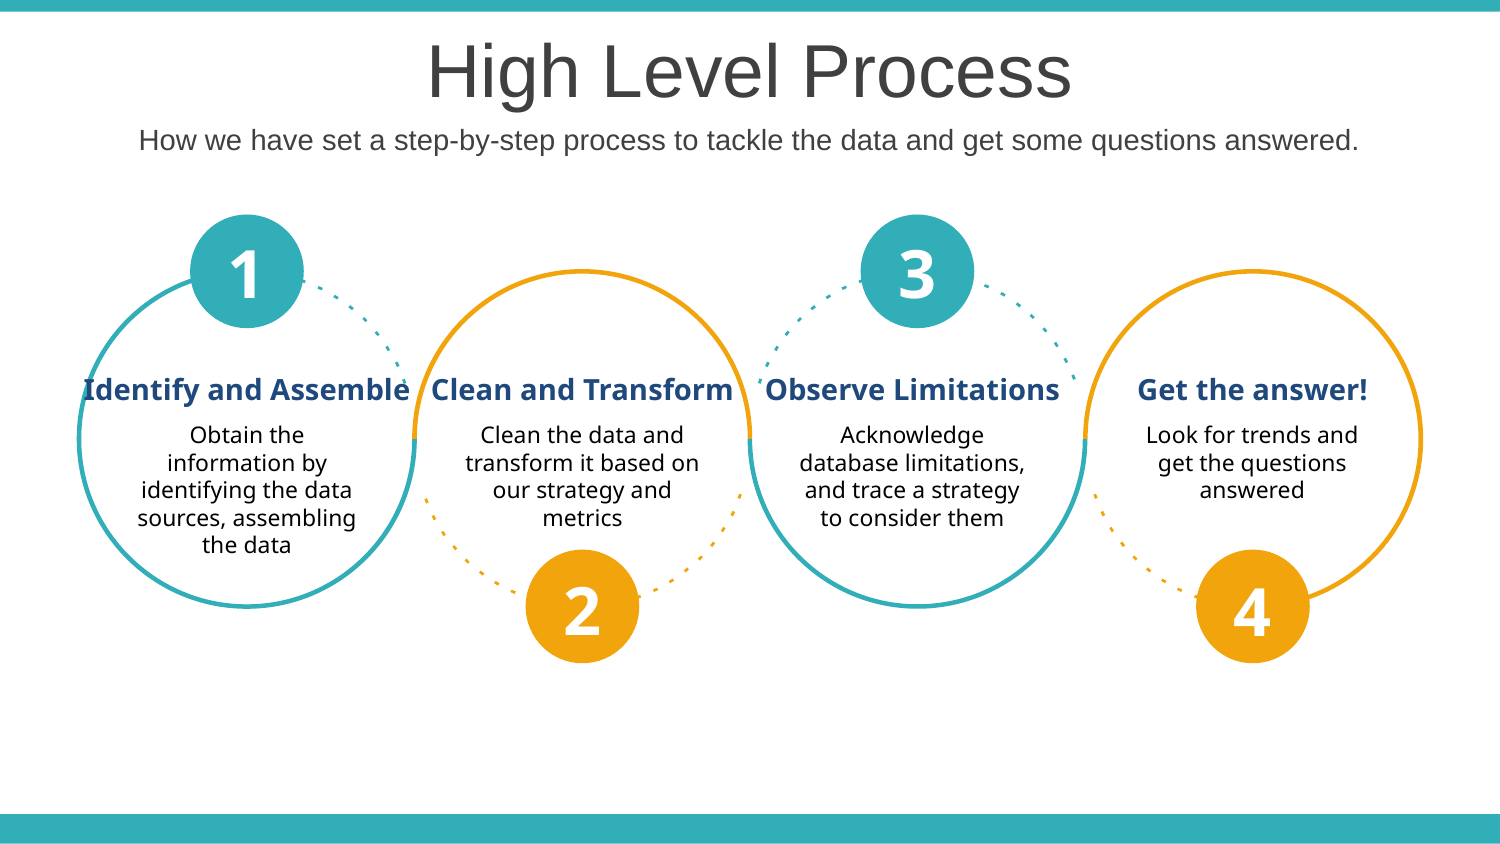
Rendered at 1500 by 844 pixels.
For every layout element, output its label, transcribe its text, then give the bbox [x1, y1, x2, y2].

text_box [216, 319, 278, 329]
text_box [886, 319, 949, 329]
text_box [730, 510, 736, 517]
text_box [1120, 541, 1126, 548]
text_box [1100, 510, 1106, 517]
text_box [94, 278, 191, 363]
text_box [952, 226, 975, 317]
text_box Identify and Assemble [69, 363, 416, 414]
text_box [556, 657, 609, 664]
text_box [780, 438, 1088, 609]
text_box 2 [548, 561, 617, 657]
text_box [478, 570, 485, 576]
text_box Clean and Transform [416, 363, 749, 414]
text_box [1196, 549, 1310, 652]
text_box [385, 345, 391, 352]
text_box Acknowledge database limitations, and trace a strategy to consider them [776, 414, 1048, 539]
text_box Clean the data and transform it based on our strategy and metrics [446, 414, 719, 539]
text_box [720, 526, 726, 533]
text_box Get the answer! [1122, 363, 1383, 414]
text_box [710, 541, 716, 548]
text_box 1 [212, 224, 281, 319]
text_box 4 [1218, 561, 1287, 657]
text_box [215, 214, 279, 224]
text_box [1227, 657, 1279, 664]
text_box [1145, 567, 1152, 573]
text_box [430, 269, 735, 363]
text_box [784, 330, 790, 337]
text_box [76, 414, 111, 542]
text_box [825, 294, 832, 300]
text_box [745, 414, 753, 438]
text_box [383, 439, 417, 541]
text_box [885, 214, 949, 224]
text_box [281, 225, 304, 317]
text_box [525, 549, 640, 652]
list How we have set a step-by-step process to tackle the data and get some questions answered. [0, 114, 1500, 162]
text_box Observe Limitations [749, 363, 1075, 414]
text_box Look for trends and get the questions answered [1116, 413, 1388, 511]
text_box 3 [883, 224, 952, 319]
list High Level Process [0, 20, 1500, 114]
text_box [134, 566, 360, 609]
text_box Obtain the information by identifying the data sources, assembling the data [111, 414, 383, 566]
text_box [860, 226, 883, 317]
text_box [190, 226, 212, 317]
text_box [431, 514, 437, 521]
text_box [412, 414, 419, 439]
text_box [747, 438, 776, 533]
text_box [1083, 269, 1424, 599]
text_box [1015, 302, 1022, 308]
text_box [668, 578, 675, 584]
text_box [1053, 341, 1059, 348]
